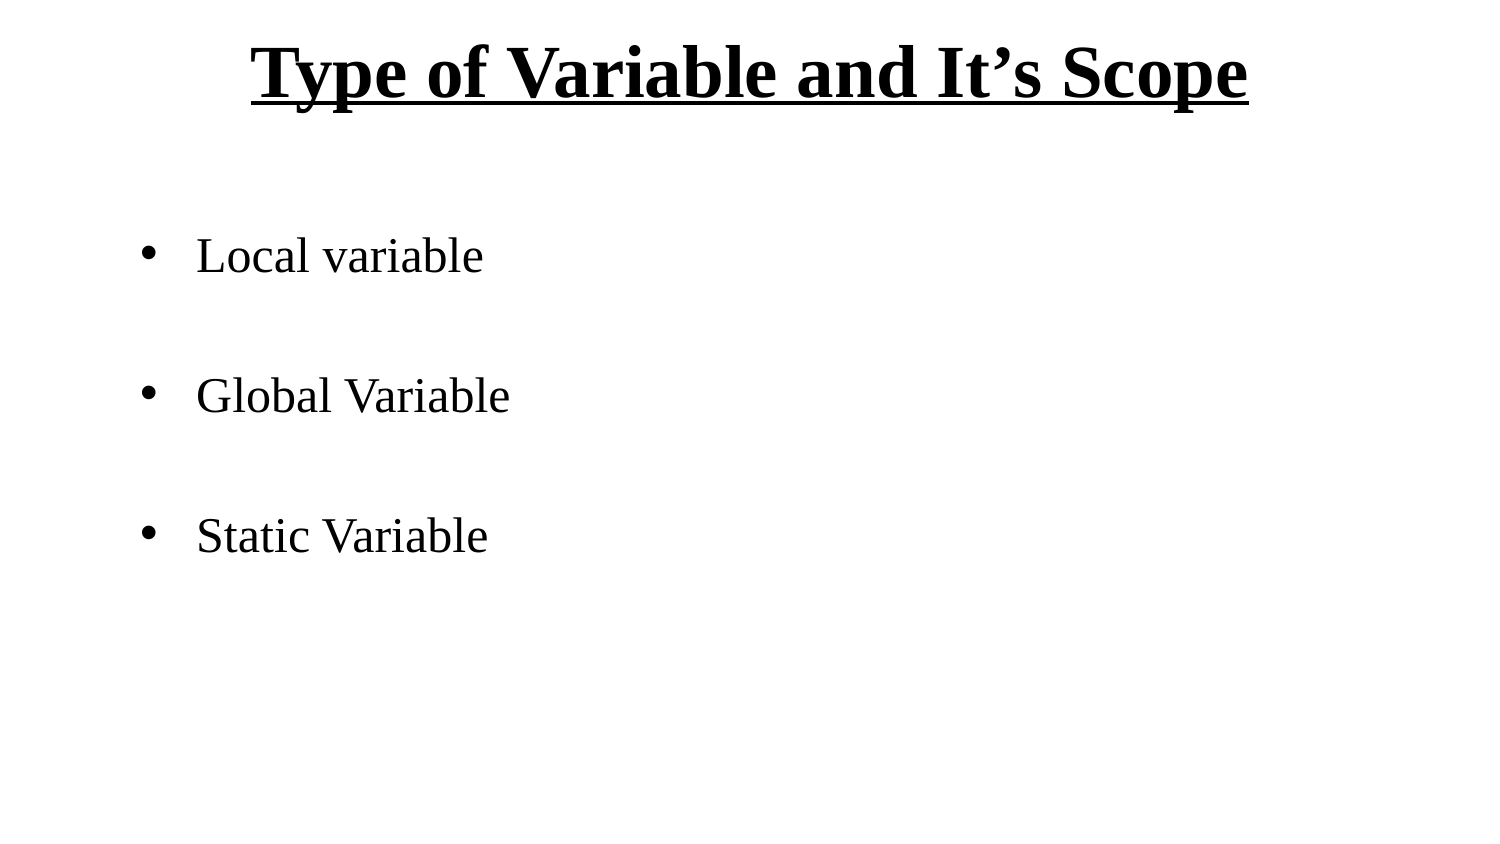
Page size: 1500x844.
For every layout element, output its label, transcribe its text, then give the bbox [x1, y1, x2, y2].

list Local variable Global Variable Static Variable [125, 215, 1350, 635]
title Type of Variable and It’s Scope [75, 0, 1425, 138]
